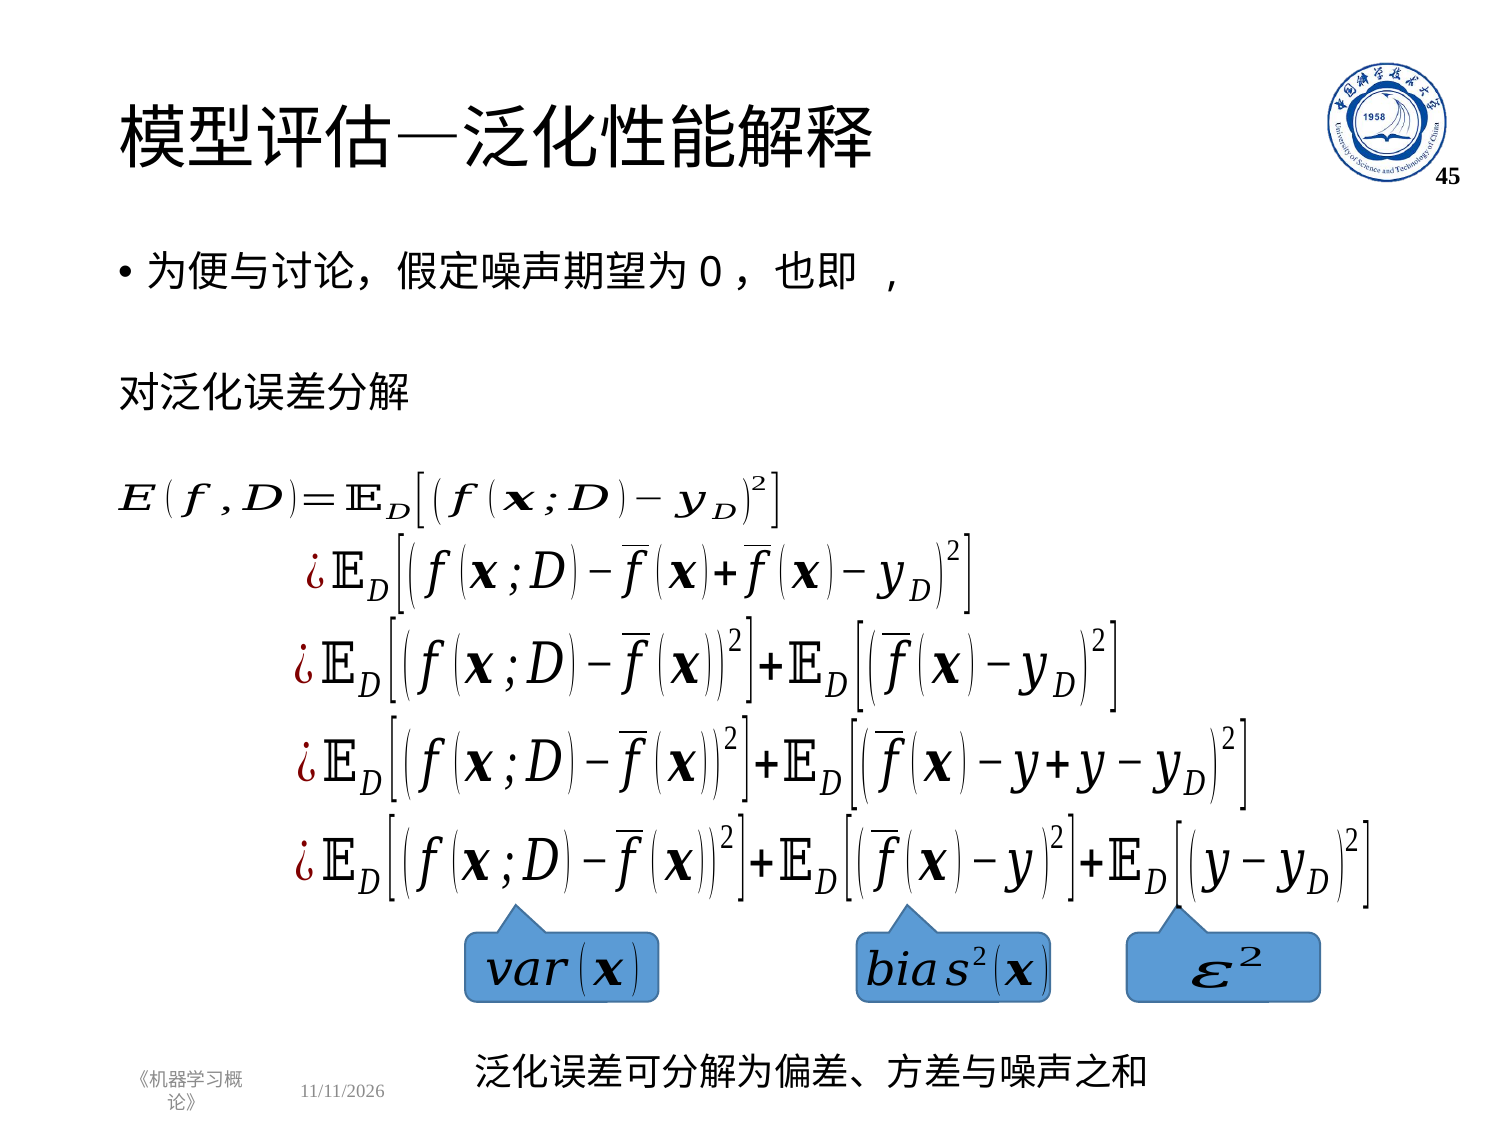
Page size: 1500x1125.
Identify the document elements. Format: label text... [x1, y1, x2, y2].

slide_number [285, 1068, 422, 1113]
slide_number 45 [1372, 144, 1476, 205]
text_box [464, 903, 660, 1003]
picture [1397, 59, 1450, 144]
text_box 泛化误差可分解为偏差、方差与噪声之和 [459, 1040, 1165, 1101]
title 模型评估—泛化性能解释 [103, 59, 1397, 221]
footer 《机器学习概论》 [104, 1068, 270, 1113]
text_box [1125, 905, 1322, 1003]
text_box [855, 903, 1052, 1003]
